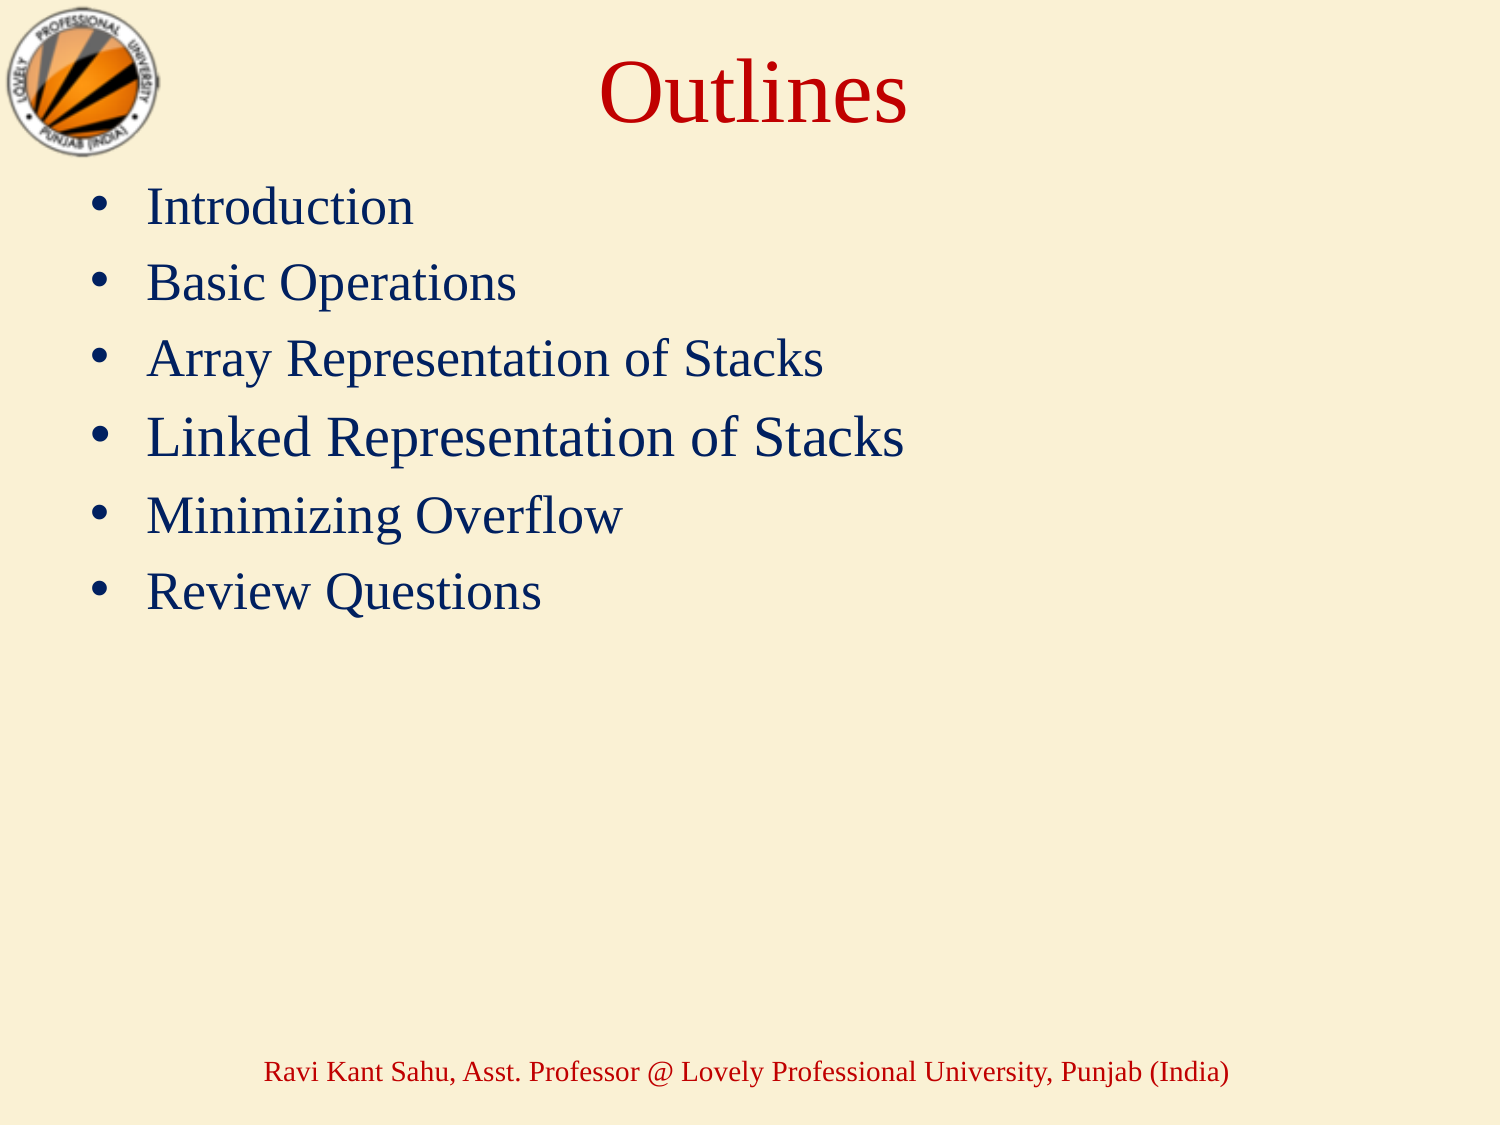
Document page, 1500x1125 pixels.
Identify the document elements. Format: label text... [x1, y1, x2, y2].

footer Ravi Kant Sahu, Asst. Professor @ Lovely Professional University, Punjab (India) [125, 1040, 1370, 1100]
title Outlines [163, 0, 1425, 162]
list Introduction Basic Operations Array Representation of Stacks Linked Representation of Stacks Minimizing Overflow Review Questions [75, 162, 1450, 1025]
picture [0, 0, 163, 163]
